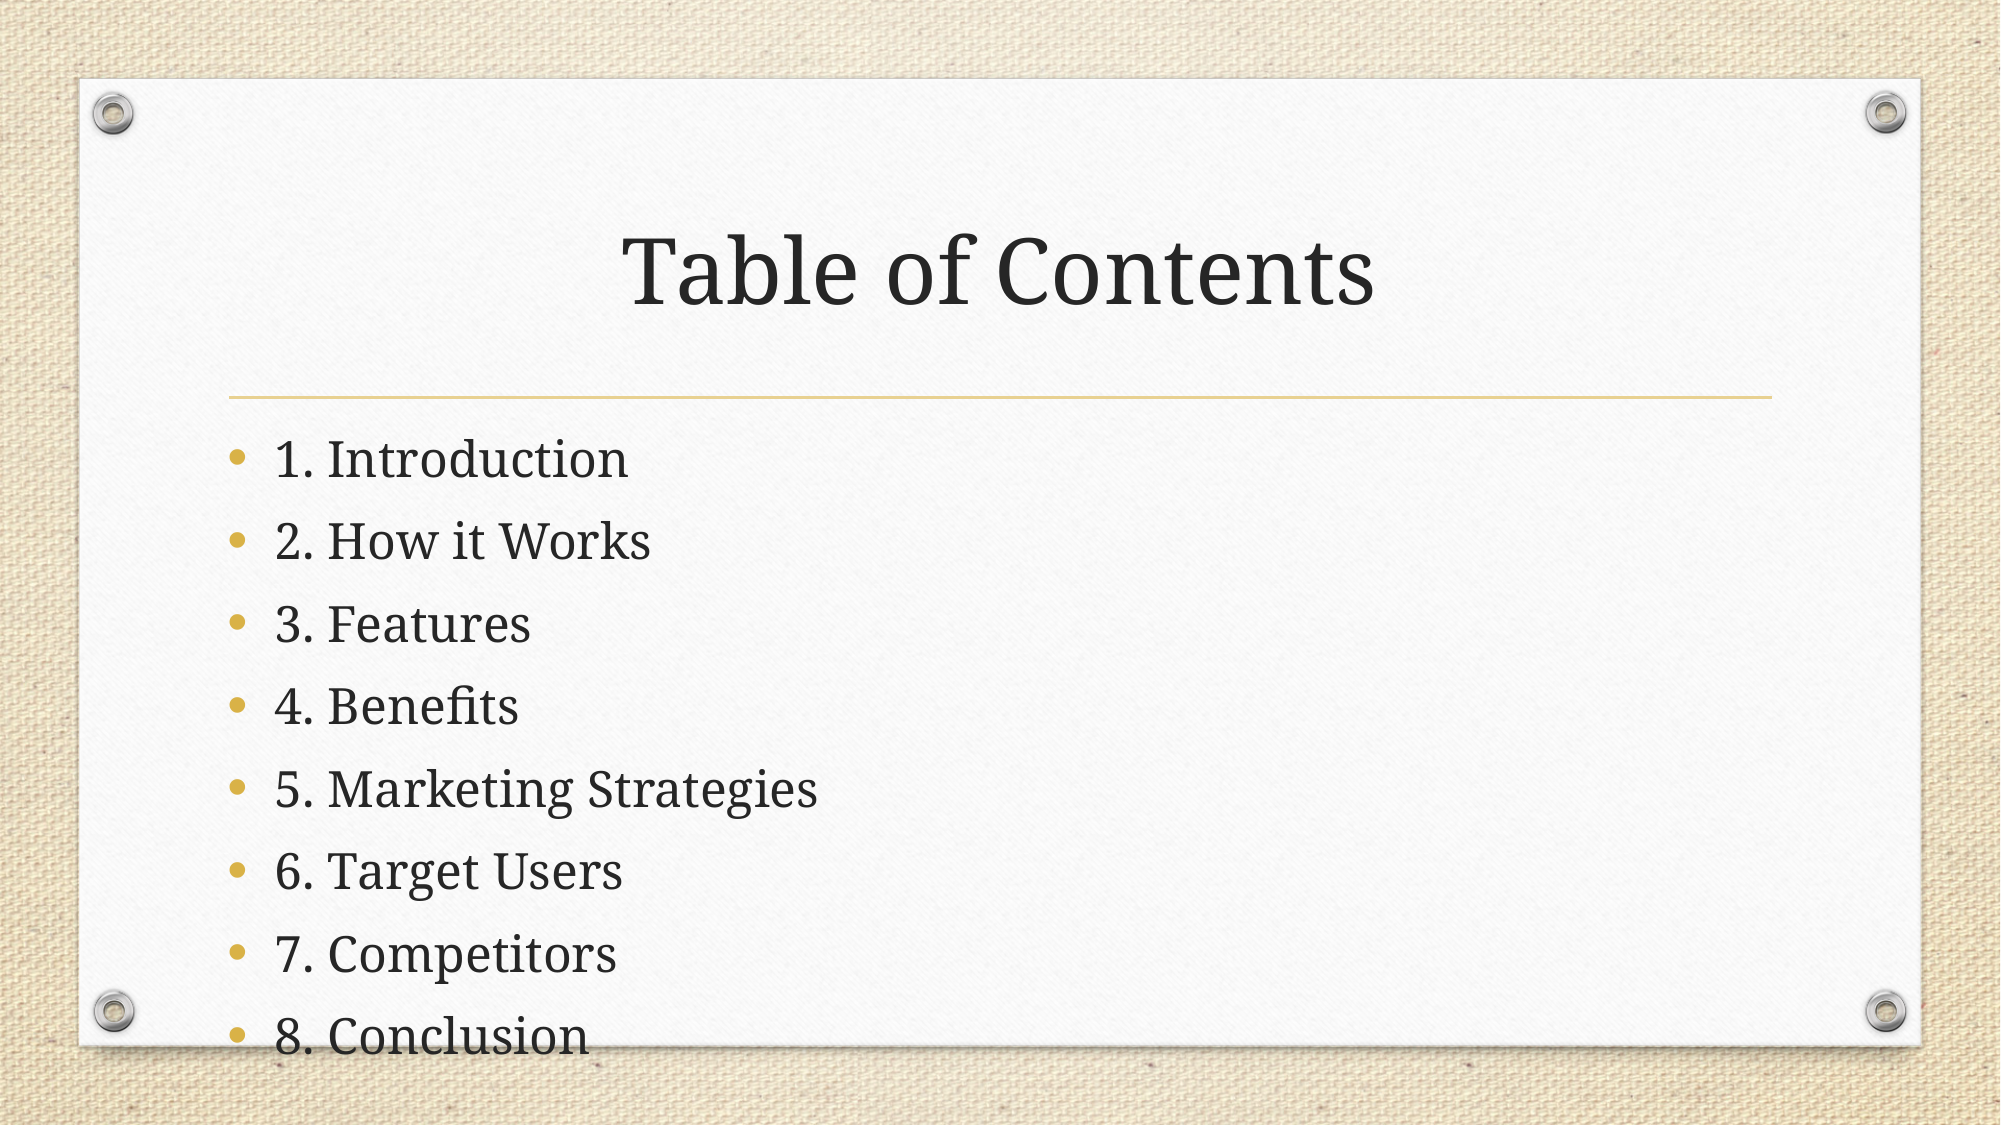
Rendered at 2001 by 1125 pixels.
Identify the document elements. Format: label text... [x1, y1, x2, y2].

title Table of Contents [212, 161, 1788, 375]
list 1. Introduction 2. How it Works 3. Features 4. Benefits 5. Marketing Strategies 6. Target Users 7. Competitors 8. Conclusion [212, 419, 1788, 964]
picture [0, 0, 2001, 1125]
